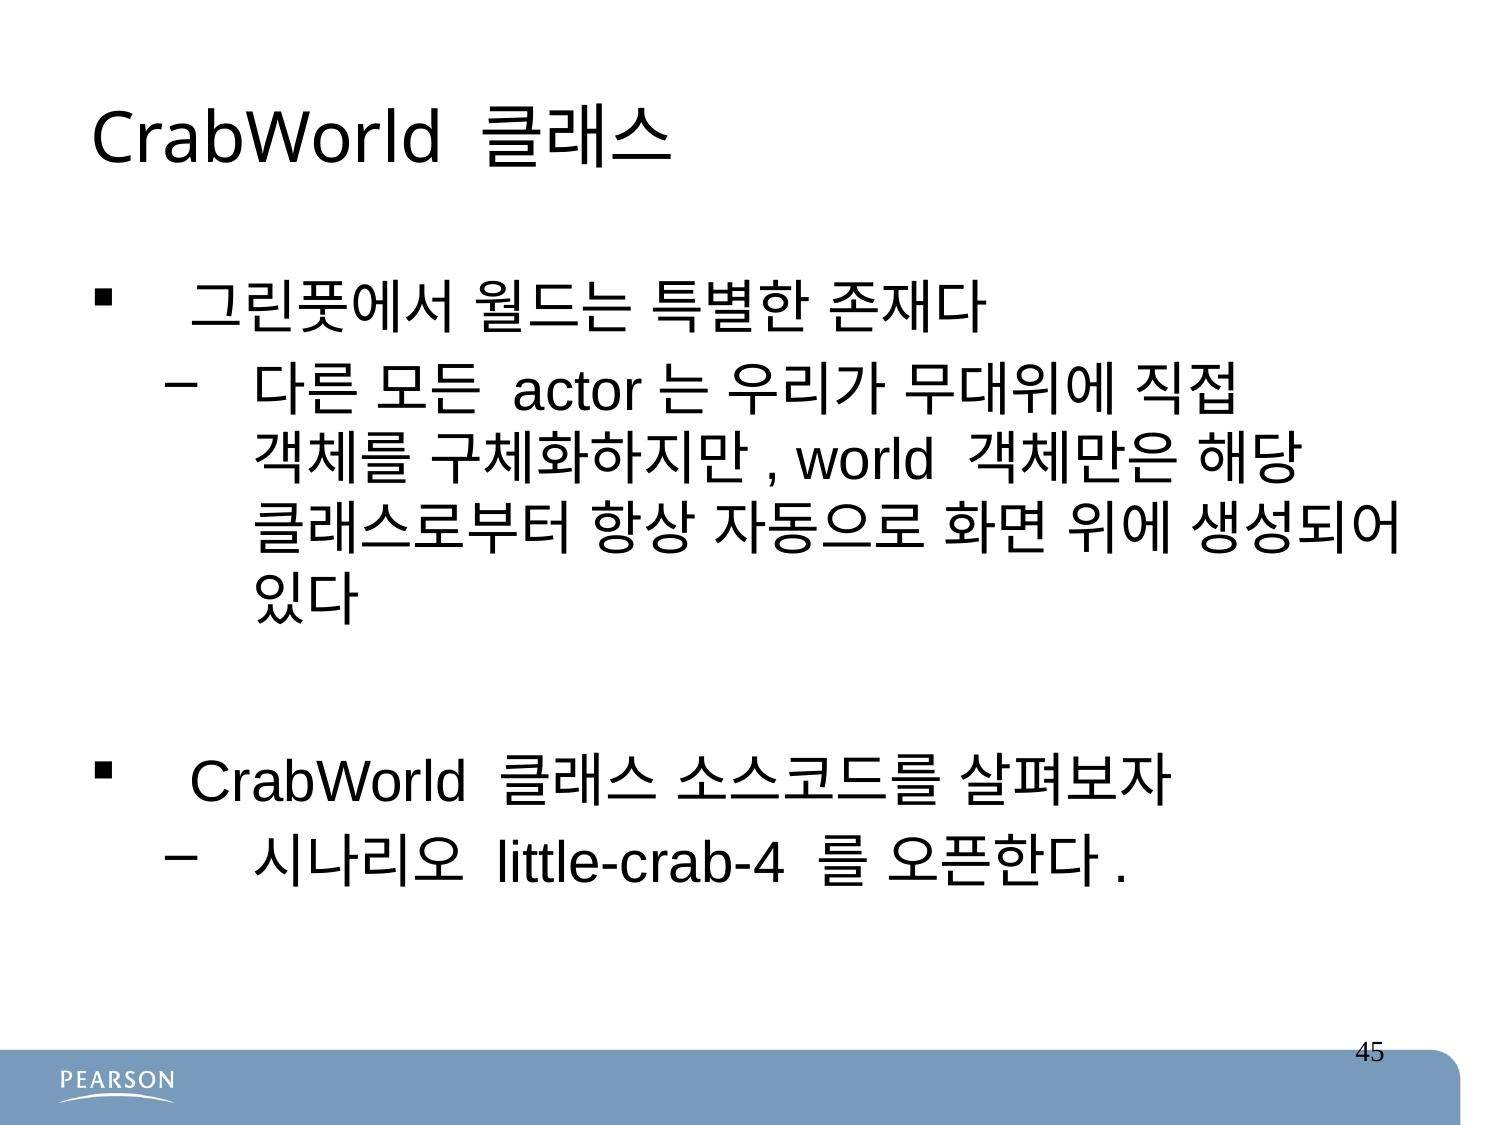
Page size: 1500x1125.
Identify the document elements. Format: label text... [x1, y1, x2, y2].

picture [0, 1047, 1475, 1125]
title CrabWorld 클래스 [74, 44, 1426, 233]
slide_number 45 [1049, 1024, 1401, 1103]
list 그린풋에서 월드는 특별한 존재다 다른 모든 actor는 우리가 무대위에 직접 객체를 구체화하지만, world 객체만은 해당 클래스로부터 항상 자동으로 화면 위에 생성되어 있다 CrabWorld 클래스 소스코드를 살펴보자 시나리오 little-crab-4 를 오픈한다. [74, 262, 1426, 1006]
